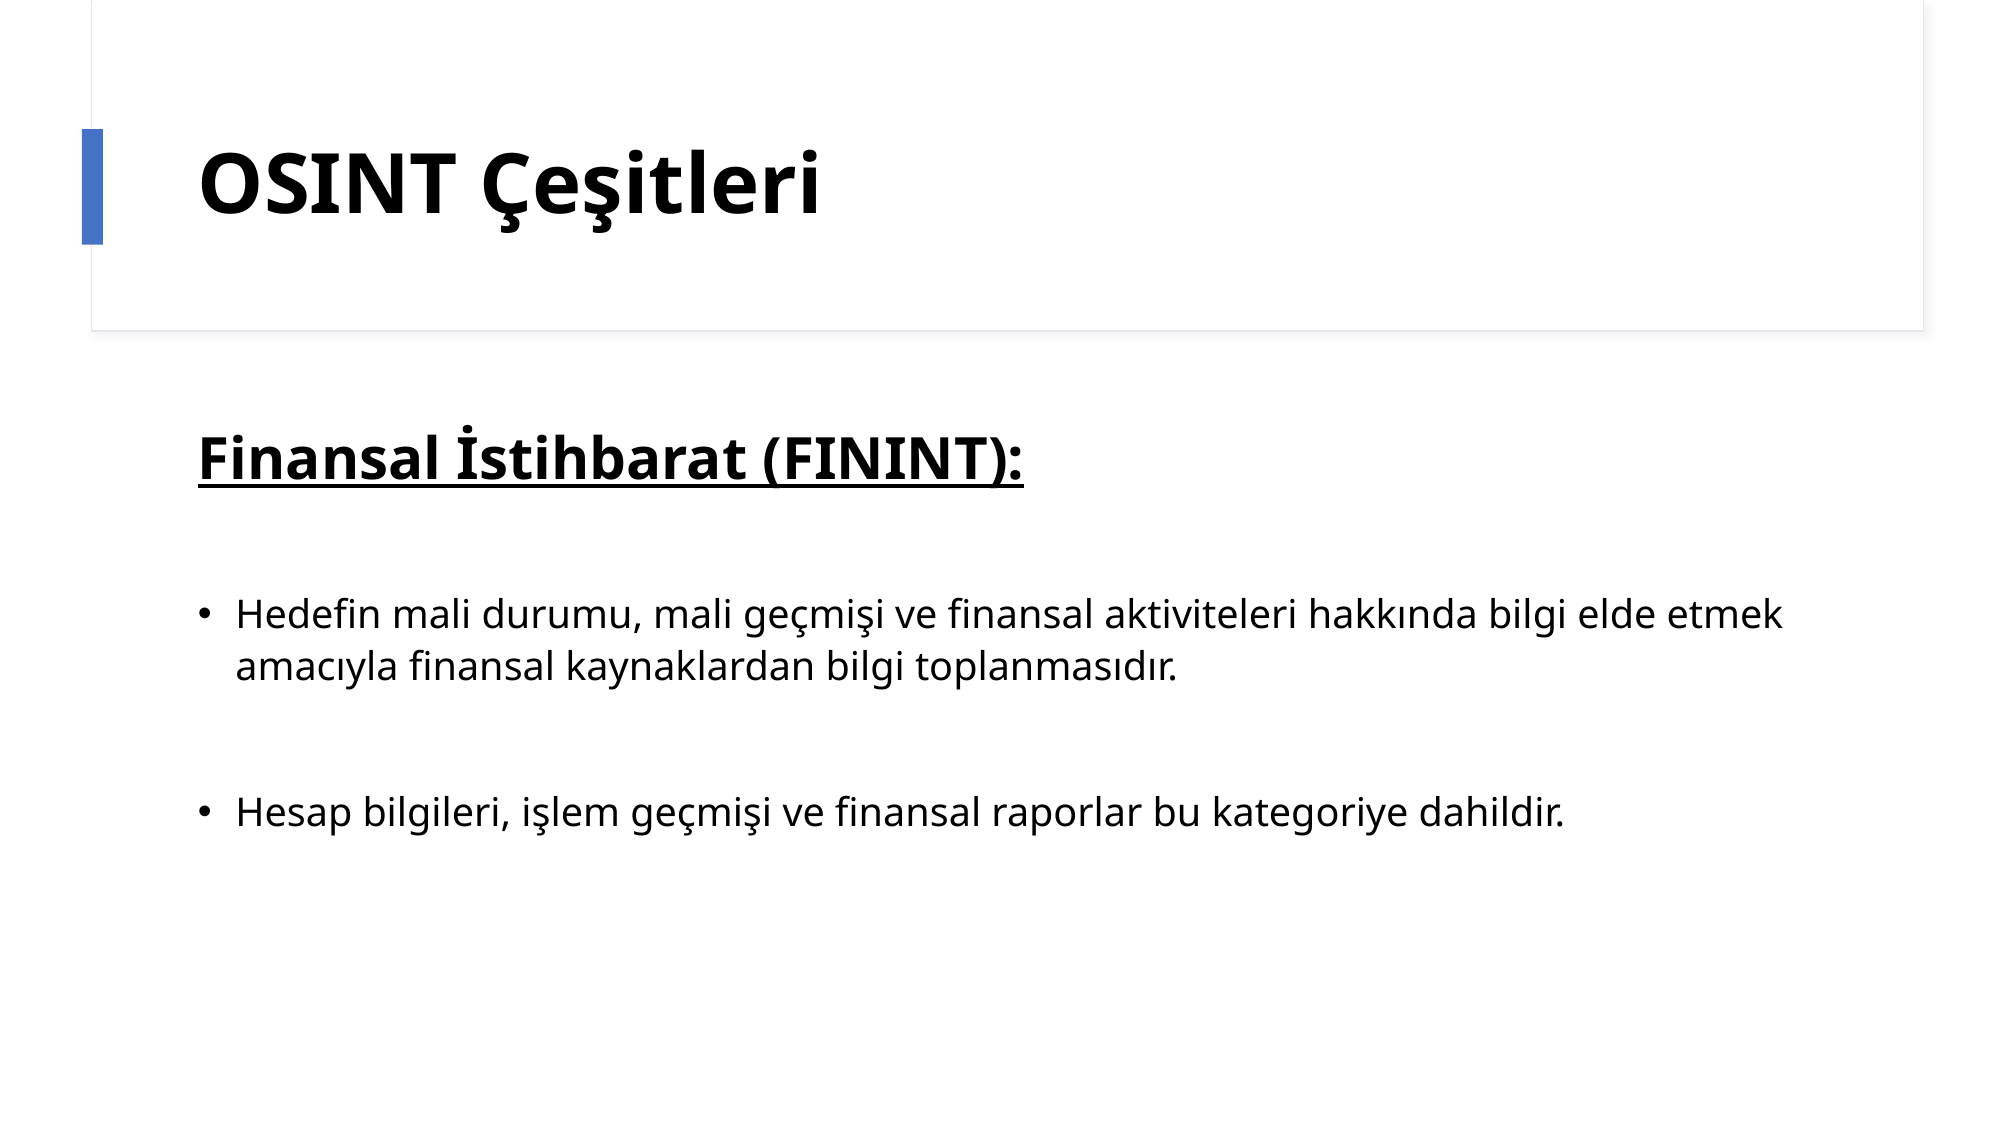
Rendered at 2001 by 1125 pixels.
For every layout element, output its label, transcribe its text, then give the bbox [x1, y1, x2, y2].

title OSINT Çeşitleri [183, 90, 1851, 284]
list Finansal İstihbarat (FININT): Hedefin mali durumu, mali geçmişi ve finansal aktiviteleri hakkında bilgi elde etmek amacıyla finansal kaynaklardan bilgi toplanmasıdır. Hesap bilgileri, işlem geçmişi ve finansal raporlar bu kategoriye dahildir. [183, 406, 1851, 1013]
